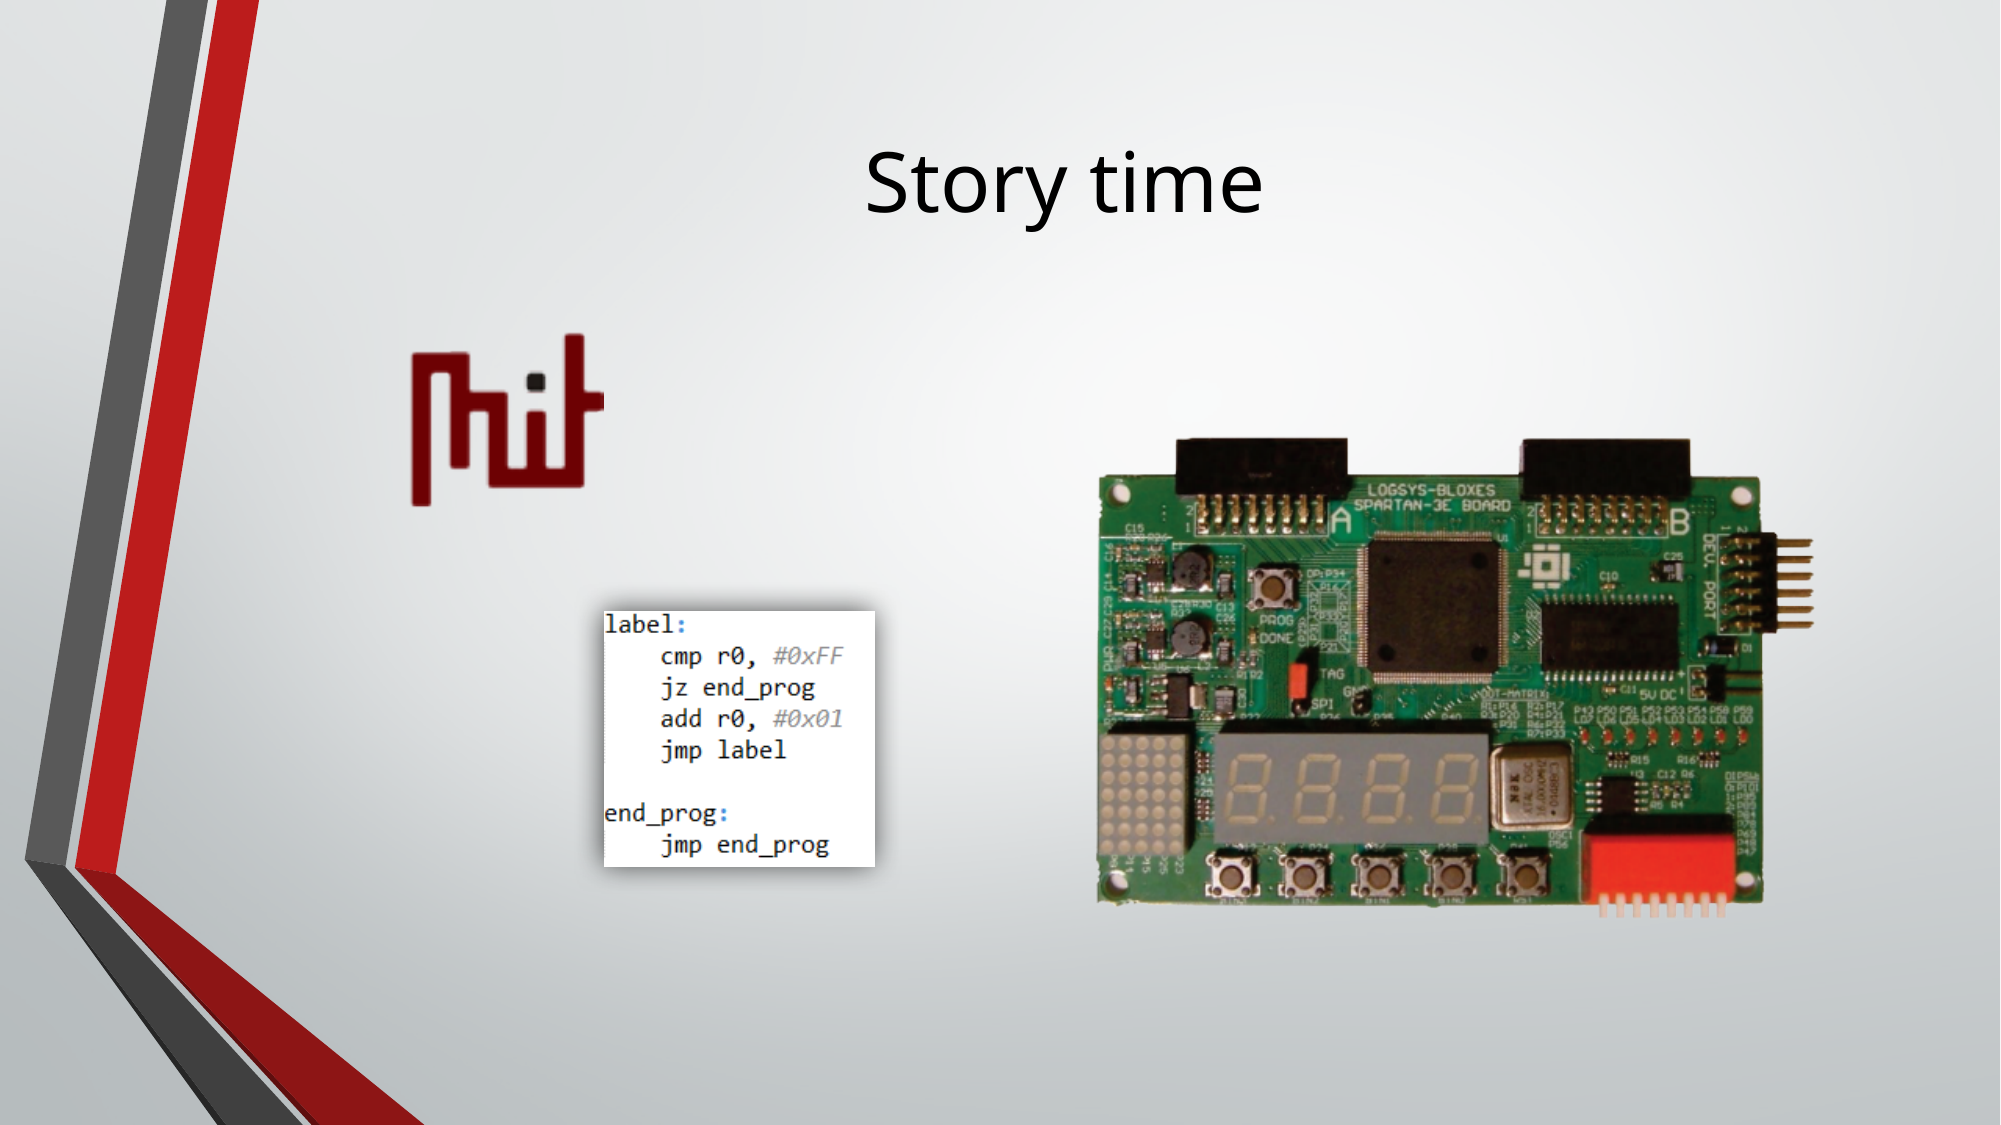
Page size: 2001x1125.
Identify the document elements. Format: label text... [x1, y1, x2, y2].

title Story time [243, 35, 1887, 323]
picture [603, 611, 875, 867]
picture [1064, 418, 1844, 949]
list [408, 328, 605, 516]
